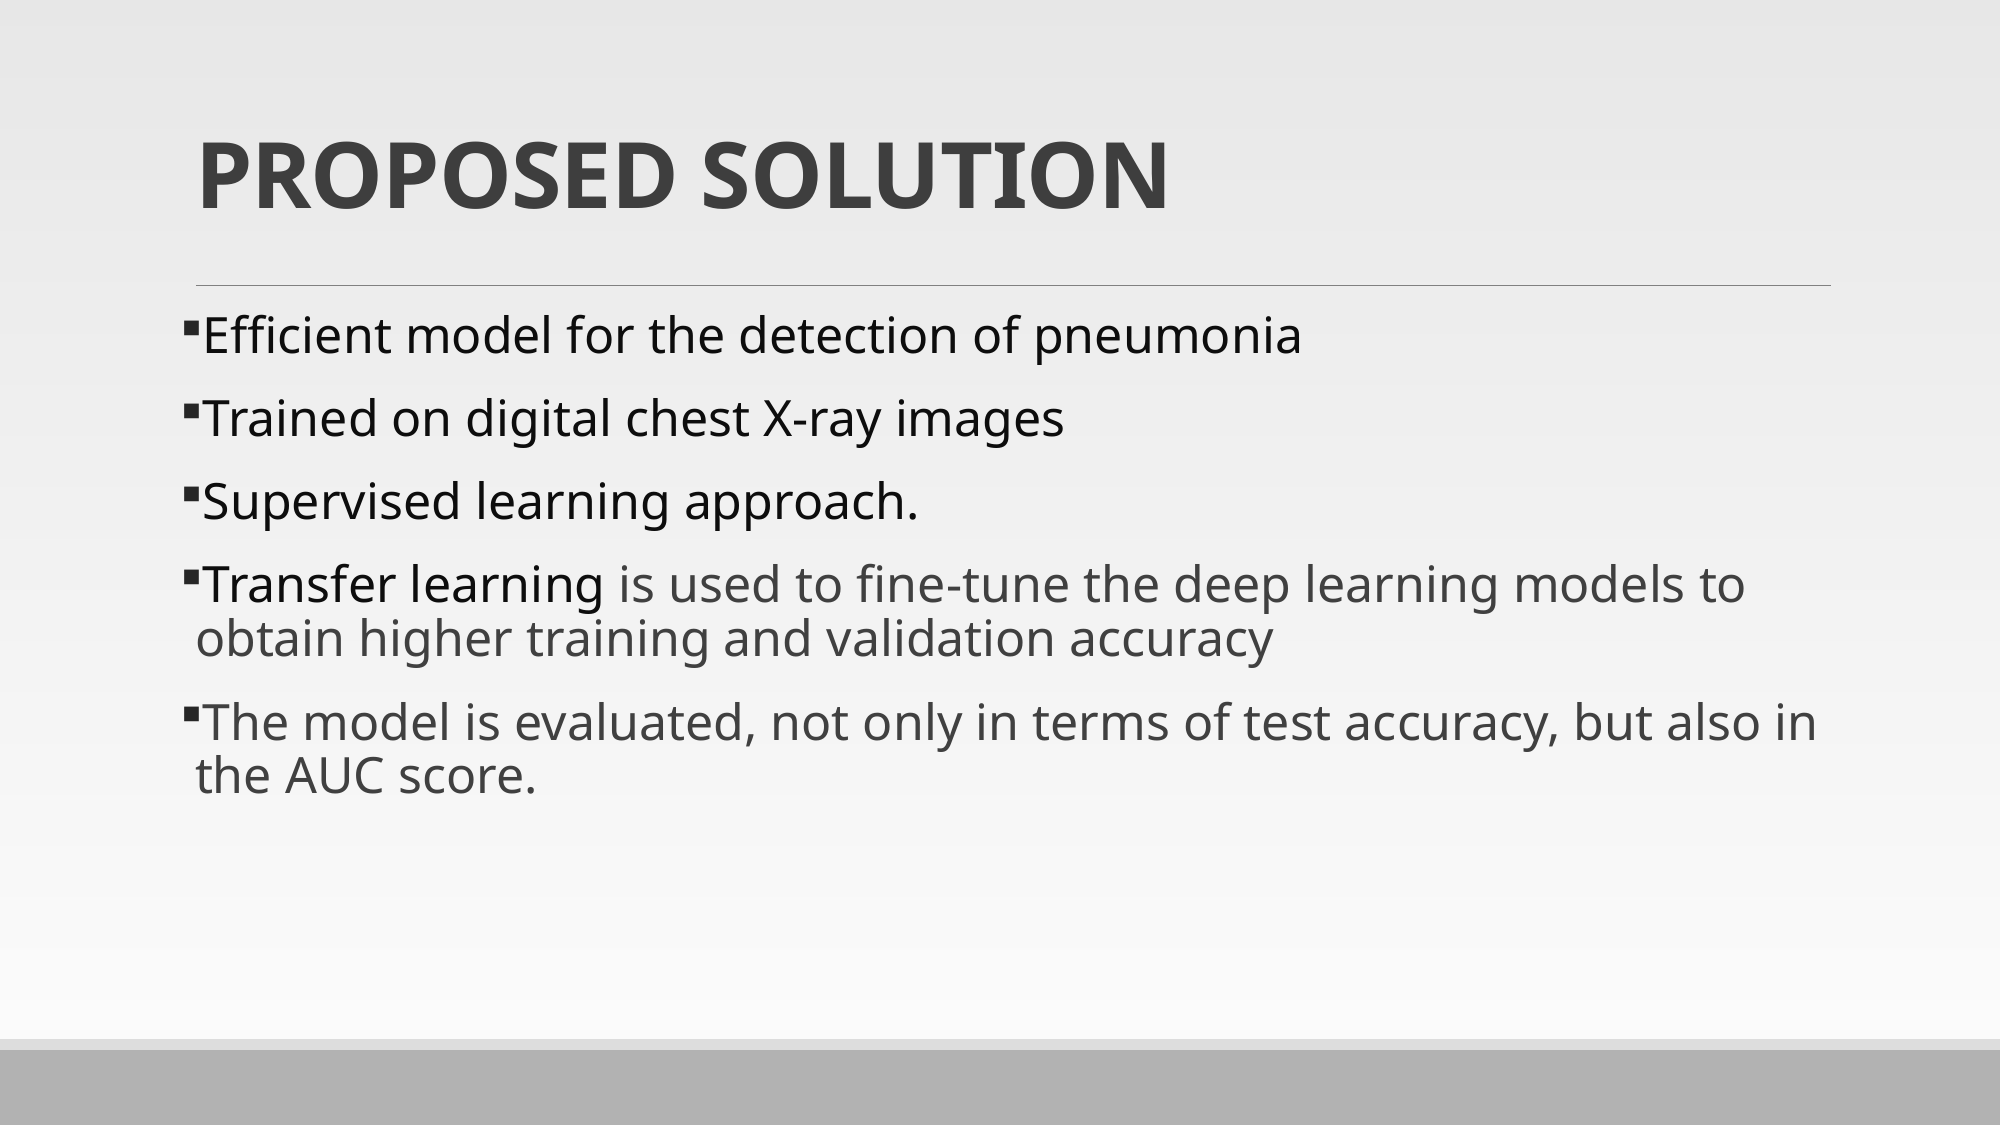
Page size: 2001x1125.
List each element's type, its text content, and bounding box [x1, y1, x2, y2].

title PROPOSED SOLUTION [180, 47, 1830, 235]
list Efficient model for the detection of pneumonia Trained on digital chest X-ray images Supervised learning approach. Transfer learning is used to fine-tune the deep learning models to obtain higher training and validation accuracy The model is evaluated, not only in terms of test accuracy, but also in the AUC score. [180, 302, 1830, 1023]
